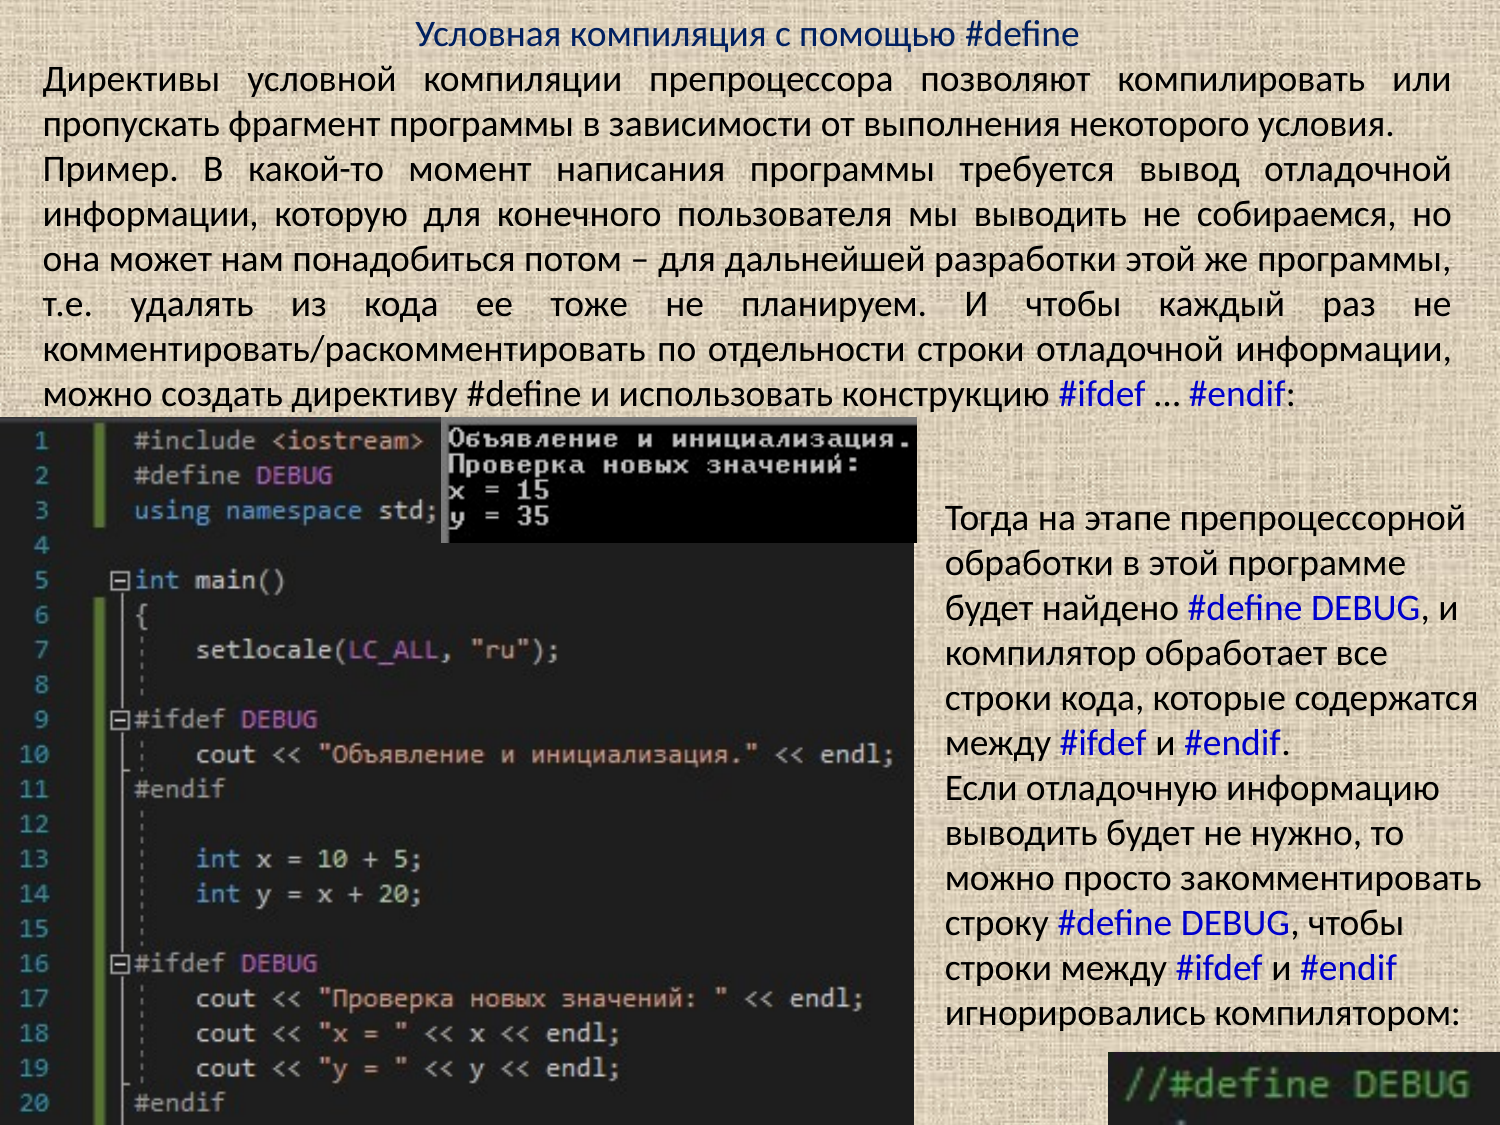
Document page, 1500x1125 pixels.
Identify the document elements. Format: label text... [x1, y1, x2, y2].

text_box Условная компиляция с помощью #define Директивы условной компиляции препроцессора позволяют компилировать или пропускать фрагмент программы в зависимости от выполнения некоторого условия. Пример. В какой-то момент написания программы требуется вывод отладочной информации, которую для конечного пользователя мы выводить не собираемся, но она может нам понадобиться потом – для дальнейшей разработки этой же программы, т.е. удалять из кода ее тоже не планируем. И чтобы каждый раз не комментировать/раскомментировать по отдельности строки отладочной информации, можно создать директиву #define и использовать конструкцию #ifdef … #endif: [27, 1, 1468, 422]
text_box Тогда на этапе препроцессорной обработки в этой программе будет найдено #define DEBUG, и компилятор обработает все строки кода, которые содержатся между #ifdef и #endif. Если отладочную информацию выводить будет не нужно, то можно просто закомментировать строку #define DEBUG, чтобы строки между #ifdef и #endif игнорировались компилятором: [929, 485, 1500, 1041]
picture [0, 0, 1500, 1125]
